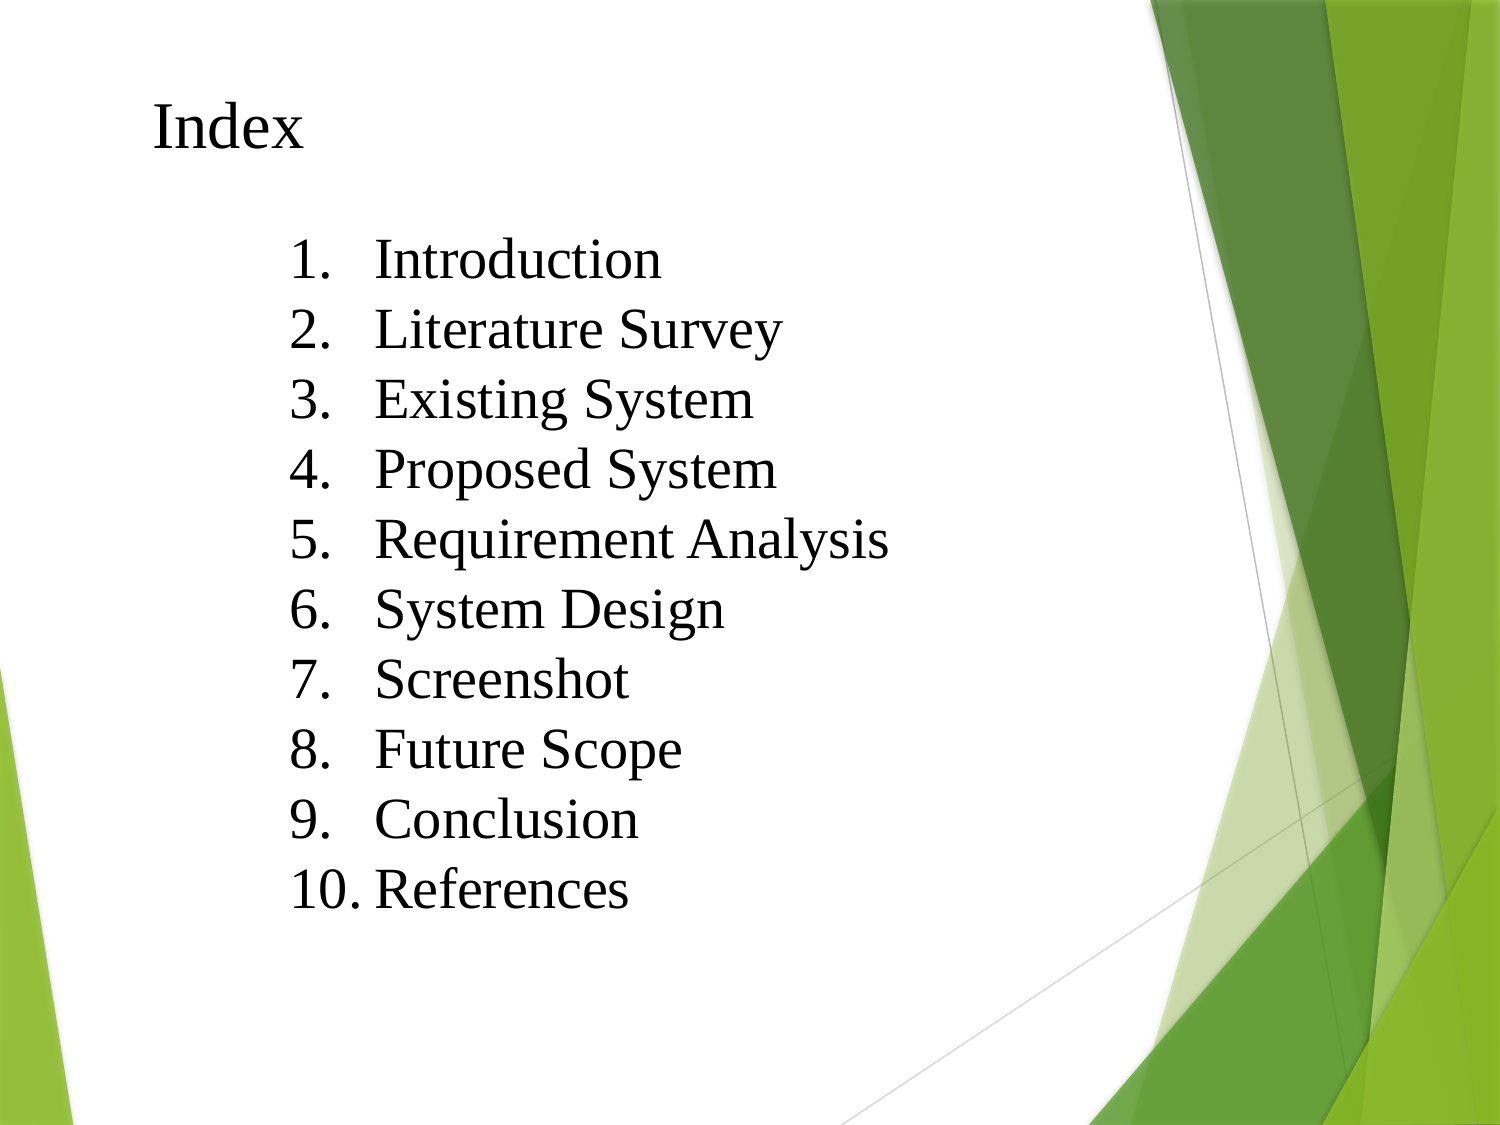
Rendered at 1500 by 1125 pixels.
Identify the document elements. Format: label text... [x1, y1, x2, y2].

text_box Index [137, 74, 794, 170]
text_box Introduction Literature Survey Existing System Proposed System Requirement Analysis System Design Screenshot Future Scope Conclusion References [275, 212, 932, 1087]
